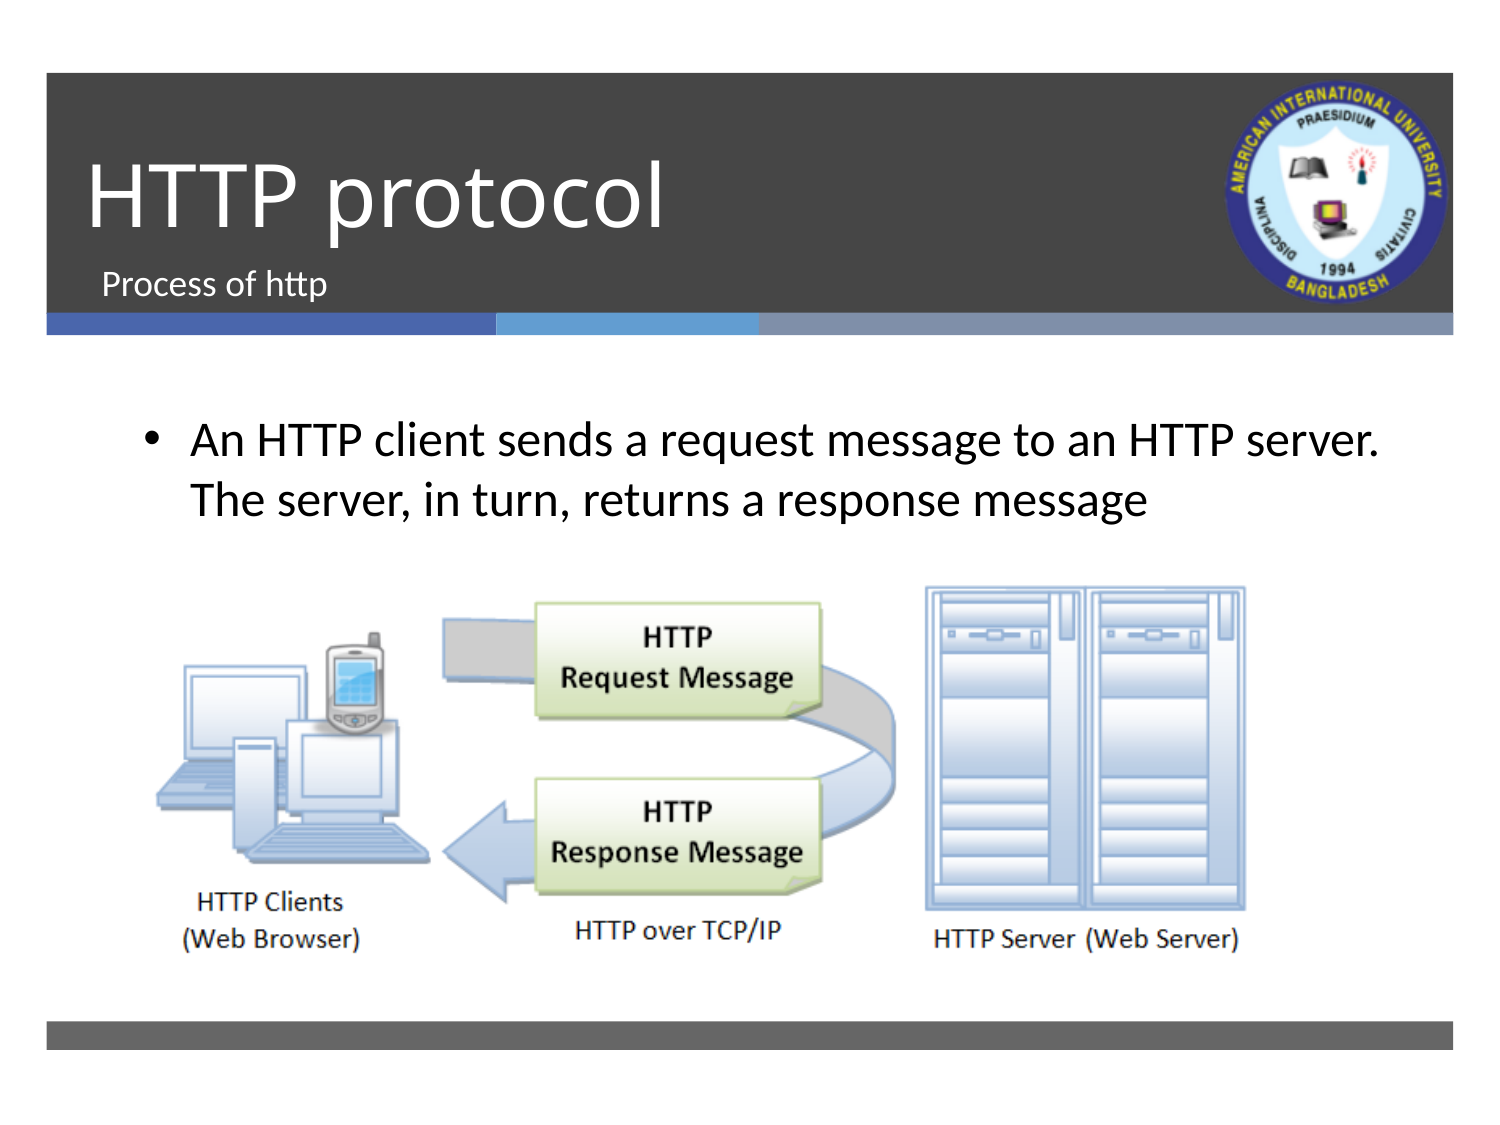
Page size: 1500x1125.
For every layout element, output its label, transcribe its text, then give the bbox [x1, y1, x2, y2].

text_box An HTTP client sends a request message to an HTTP server. The server, in turn, returns a response message [128, 399, 1453, 535]
title HTTP protocol [69, 73, 1351, 253]
picture [1351, 75, 1454, 310]
picture [136, 574, 1263, 976]
subtitle Process of http [78, 251, 1351, 331]
